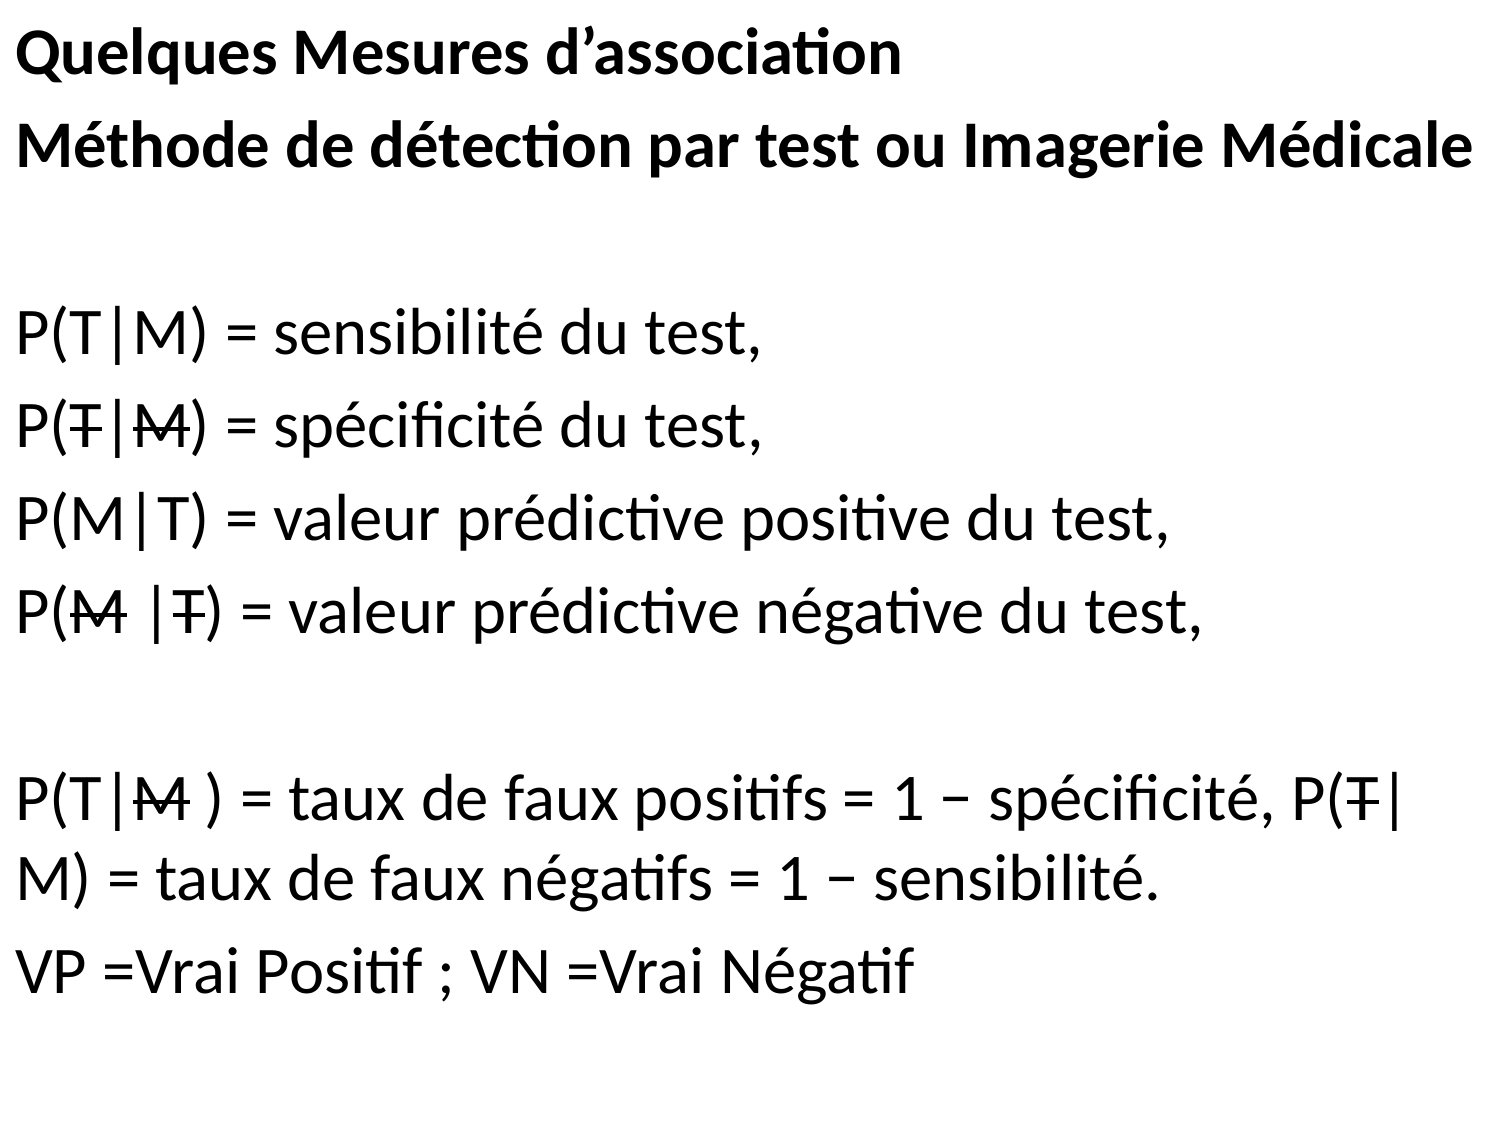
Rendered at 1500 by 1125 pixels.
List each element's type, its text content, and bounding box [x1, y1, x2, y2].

subtitle Quelques Mesures d’association Méthode de détection par test ou Imagerie Médicale P(T|M) = sensibilité du test, P(T|M) = spécificité du test, P(M|T) = valeur prédictive positive du test, P(M |T) = valeur prédictive négative du test, P(T|M ) = taux de faux positifs = 1 − spécificité, P(T|M) = taux de faux négatifs = 1 − sensibilité. VP =Vrai Positif ; VN =Vrai Négatif [0, 0, 1500, 1125]
